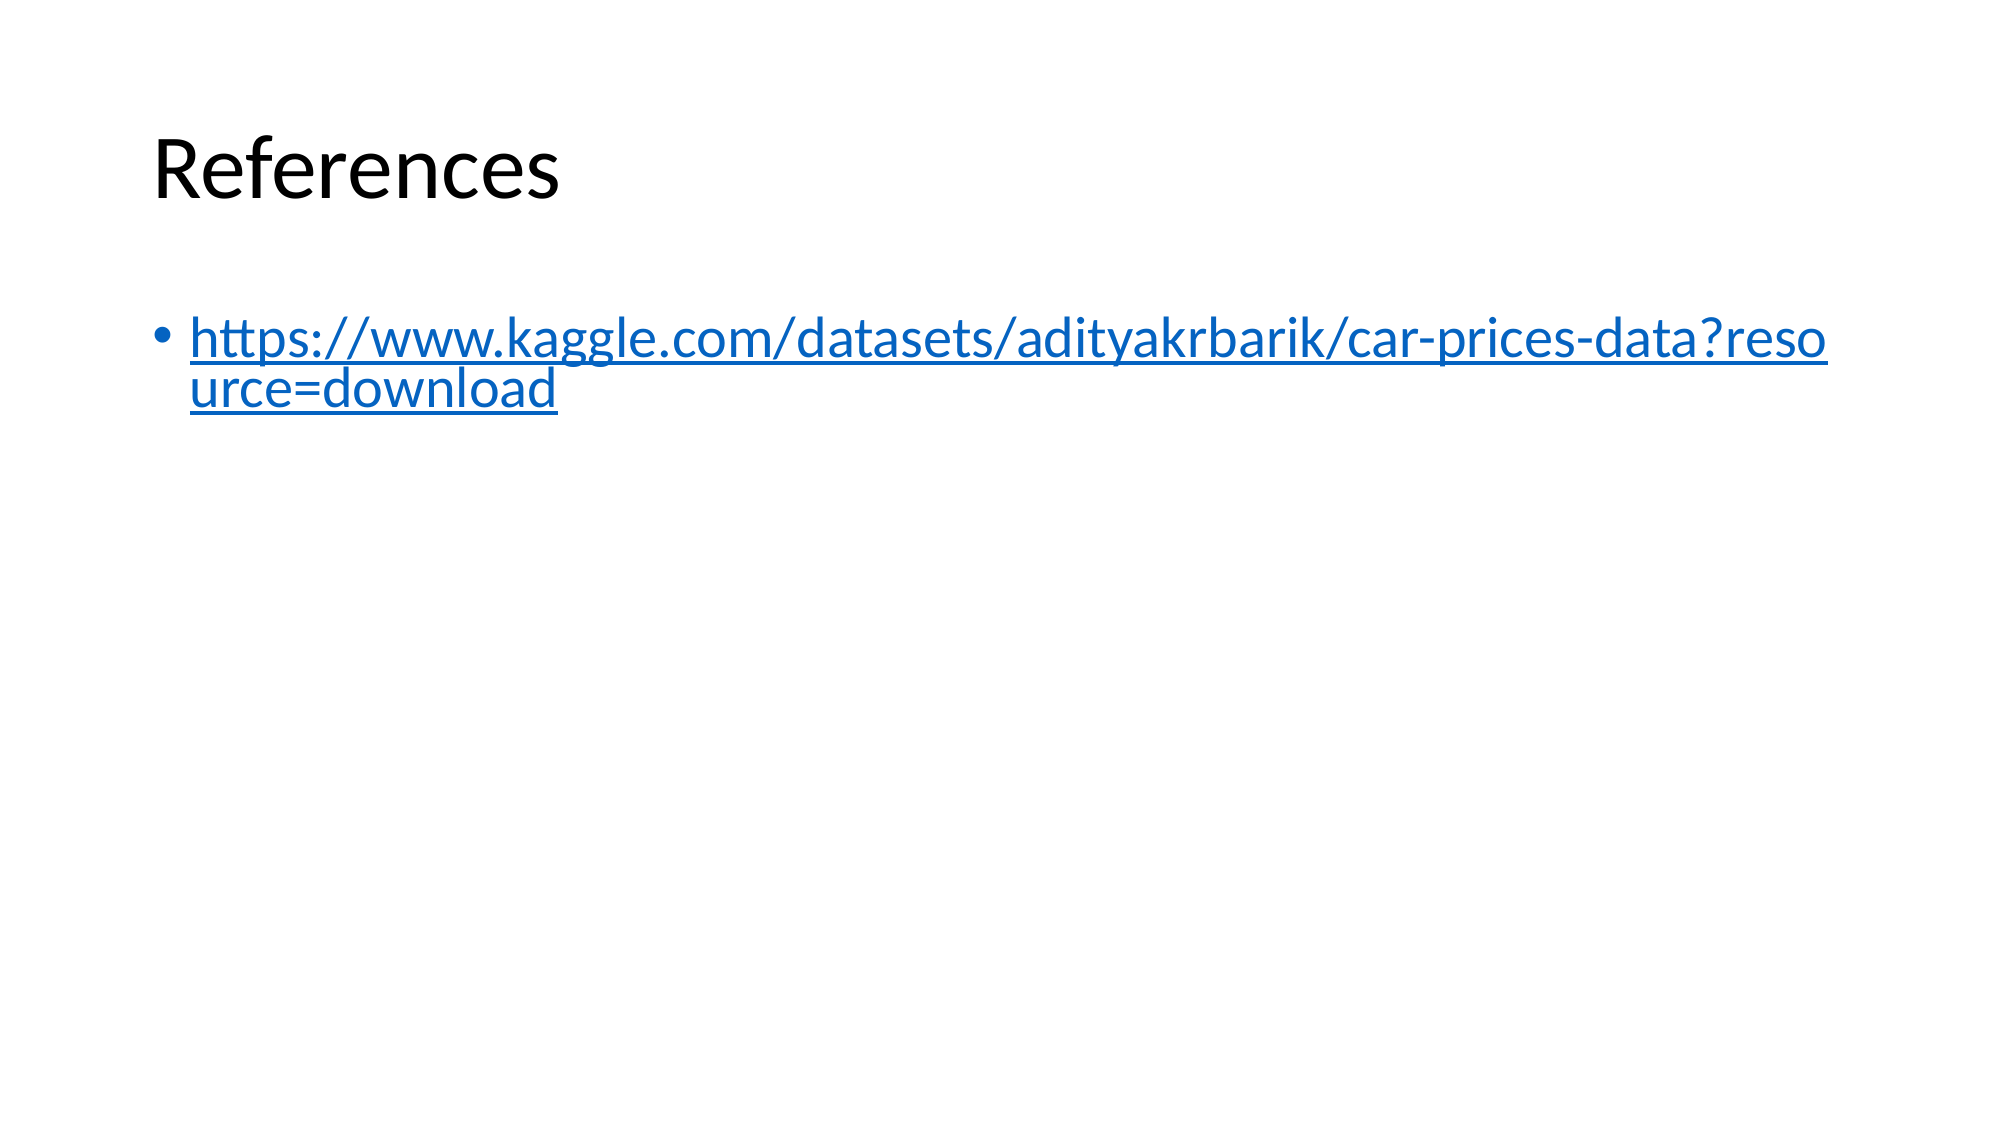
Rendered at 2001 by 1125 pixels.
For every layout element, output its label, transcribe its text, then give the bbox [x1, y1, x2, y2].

title References [137, 59, 1863, 278]
list https://www.kaggle.com/datasets/adityakrbarik/car-prices-data?resource=download [137, 299, 1863, 1014]
